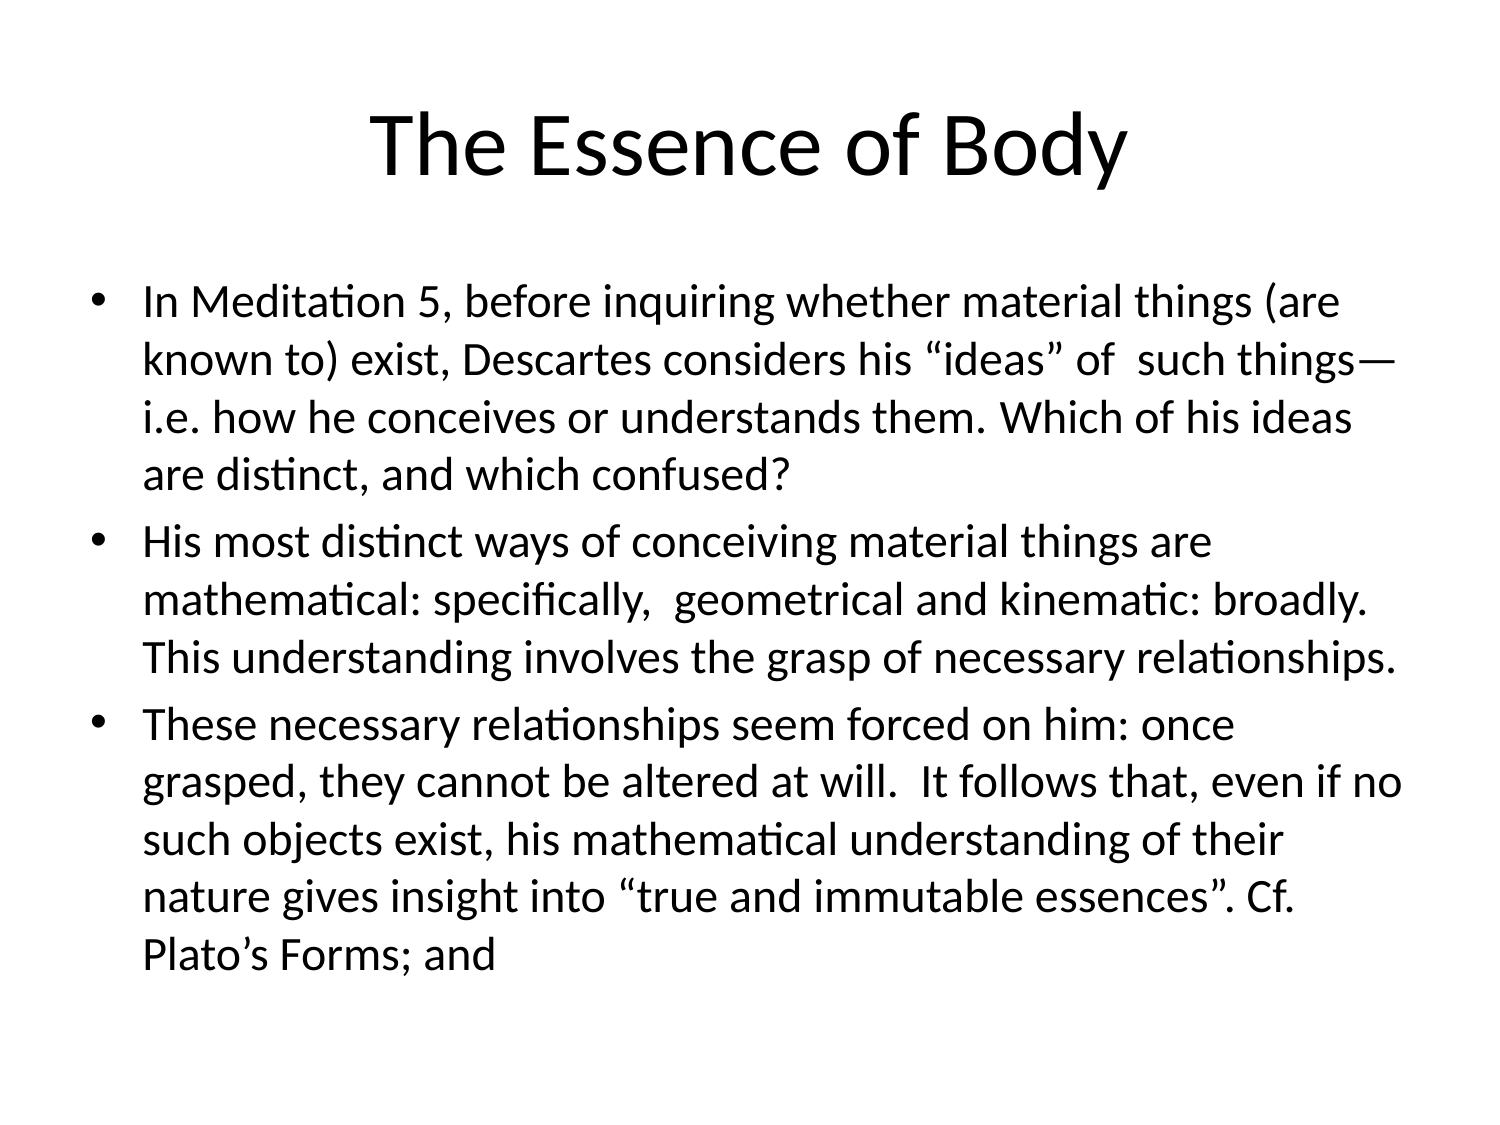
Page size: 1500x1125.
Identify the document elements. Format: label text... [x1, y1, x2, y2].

title The Essence of Body [75, 45, 1425, 233]
list In Meditation 5, before inquiring whether material things (are known to) exist, Descartes considers his “ideas” of such things—i.e. how he conceives or understands them. Which of his ideas are distinct, and which confused? His most distinct ways of conceiving material things are mathematical: specifically, geometrical and kinematic: broadly. This understanding involves the grasp of necessary relationships. These necessary relationships seem forced on him: once grasped, they cannot be altered at will. It follows that, even if no such objects exist, his mathematical understanding of their nature gives insight into “true and immutable essences”. Cf. Plato’s Forms; and [75, 262, 1425, 1005]
